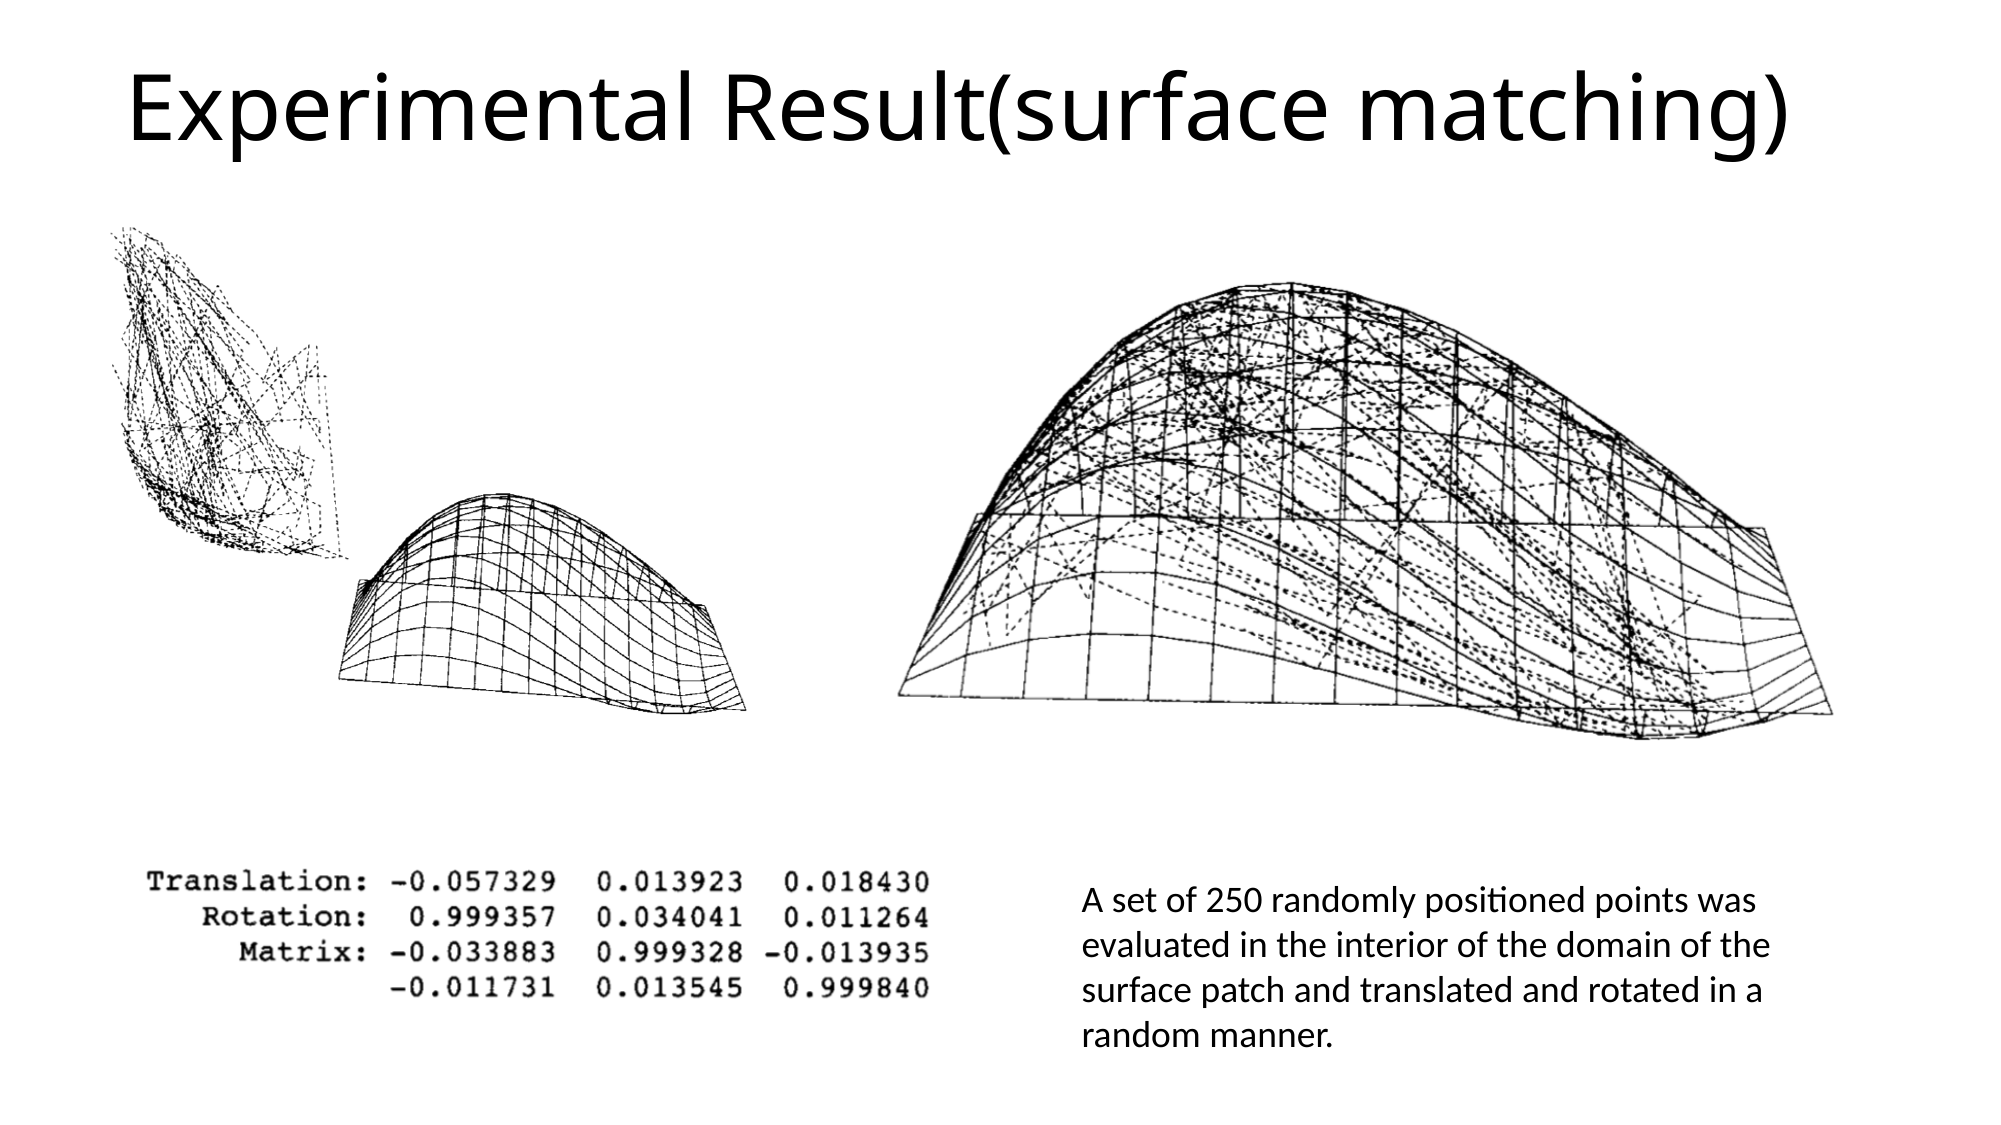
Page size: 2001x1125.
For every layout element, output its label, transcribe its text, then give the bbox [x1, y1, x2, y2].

picture [143, 867, 934, 1006]
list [110, 218, 748, 722]
title Experimental Result(surface matching) [110, 22, 1836, 200]
text_box A set of 250 randomly positioned points was evaluated in the interior of the domain of the surface patch and translated and rotated in a random manner. [1066, 867, 1878, 1063]
picture [880, 217, 1836, 741]
